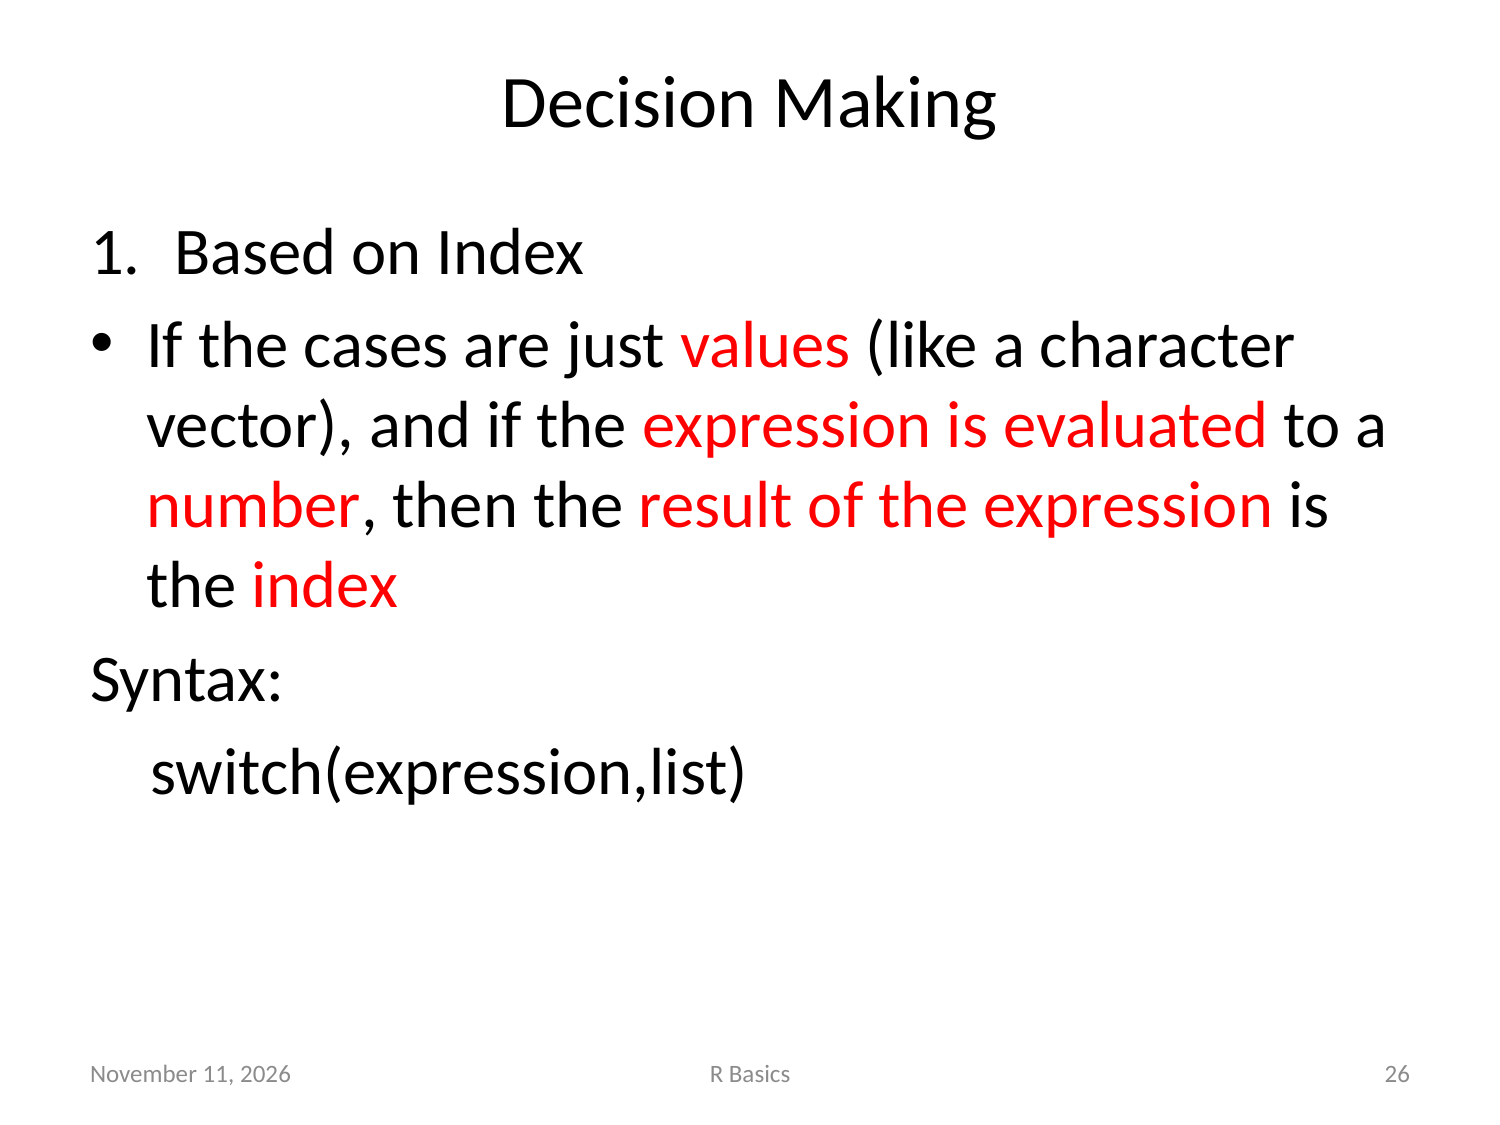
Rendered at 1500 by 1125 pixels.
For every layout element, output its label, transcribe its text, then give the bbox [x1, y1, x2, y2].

list Based on Index If the cases are just values (like a character vector), and if the expression is evaluated to a number, then the result of the expression is the index Syntax: switch(expression,list) [75, 200, 1425, 1005]
title Decision Making [75, 45, 1425, 150]
slide_number 26 [1074, 1042, 1425, 1103]
footer R Basics [512, 1042, 988, 1103]
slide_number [75, 1042, 425, 1103]
